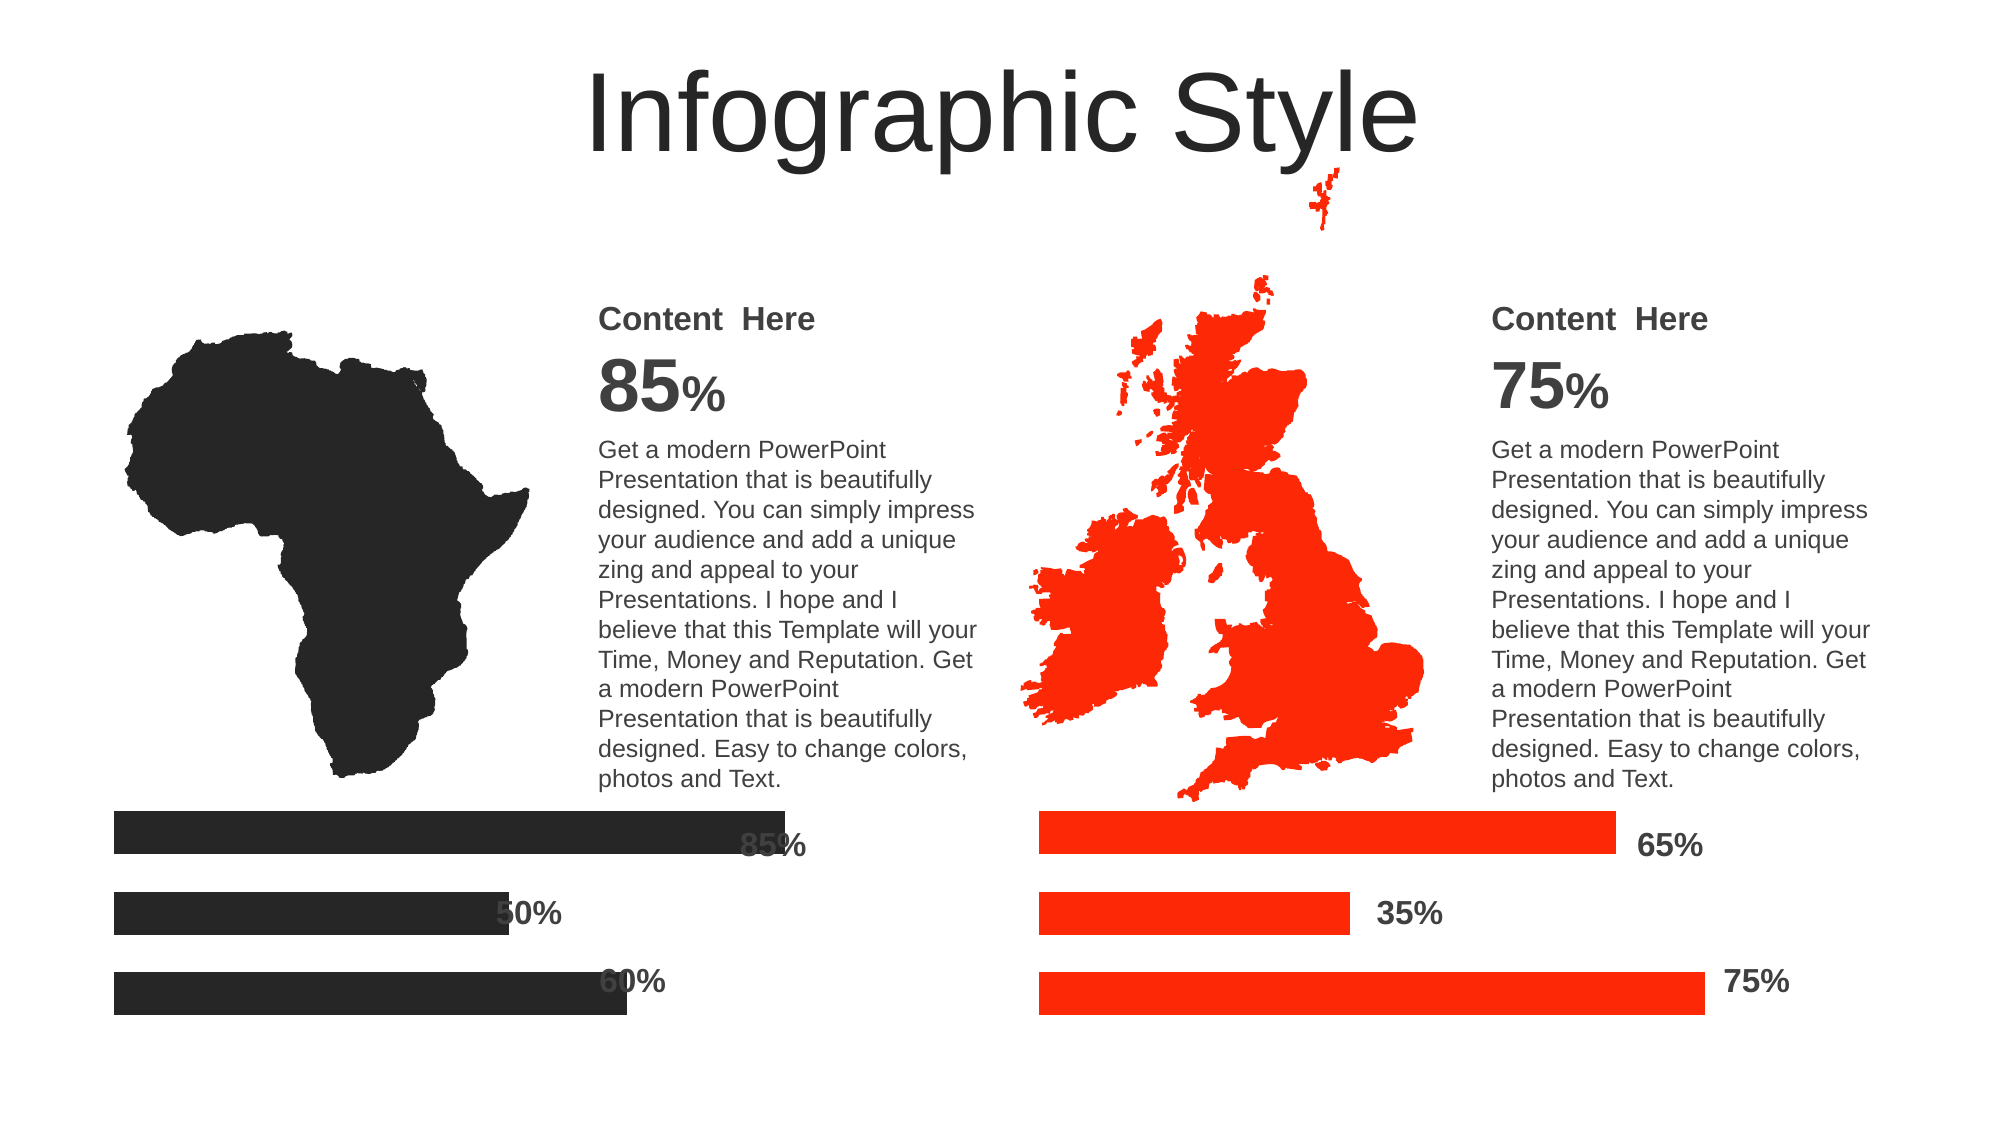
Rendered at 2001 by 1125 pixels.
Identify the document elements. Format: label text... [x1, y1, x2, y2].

list Infographic Style [53, 55, 1952, 175]
text_box [124, 330, 530, 778]
text_box 75% [1765, 951, 1816, 1007]
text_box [583, 290, 997, 805]
chart [1024, 787, 1765, 1040]
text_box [1020, 167, 1425, 843]
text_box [1476, 290, 1890, 805]
chart [99, 787, 840, 1040]
